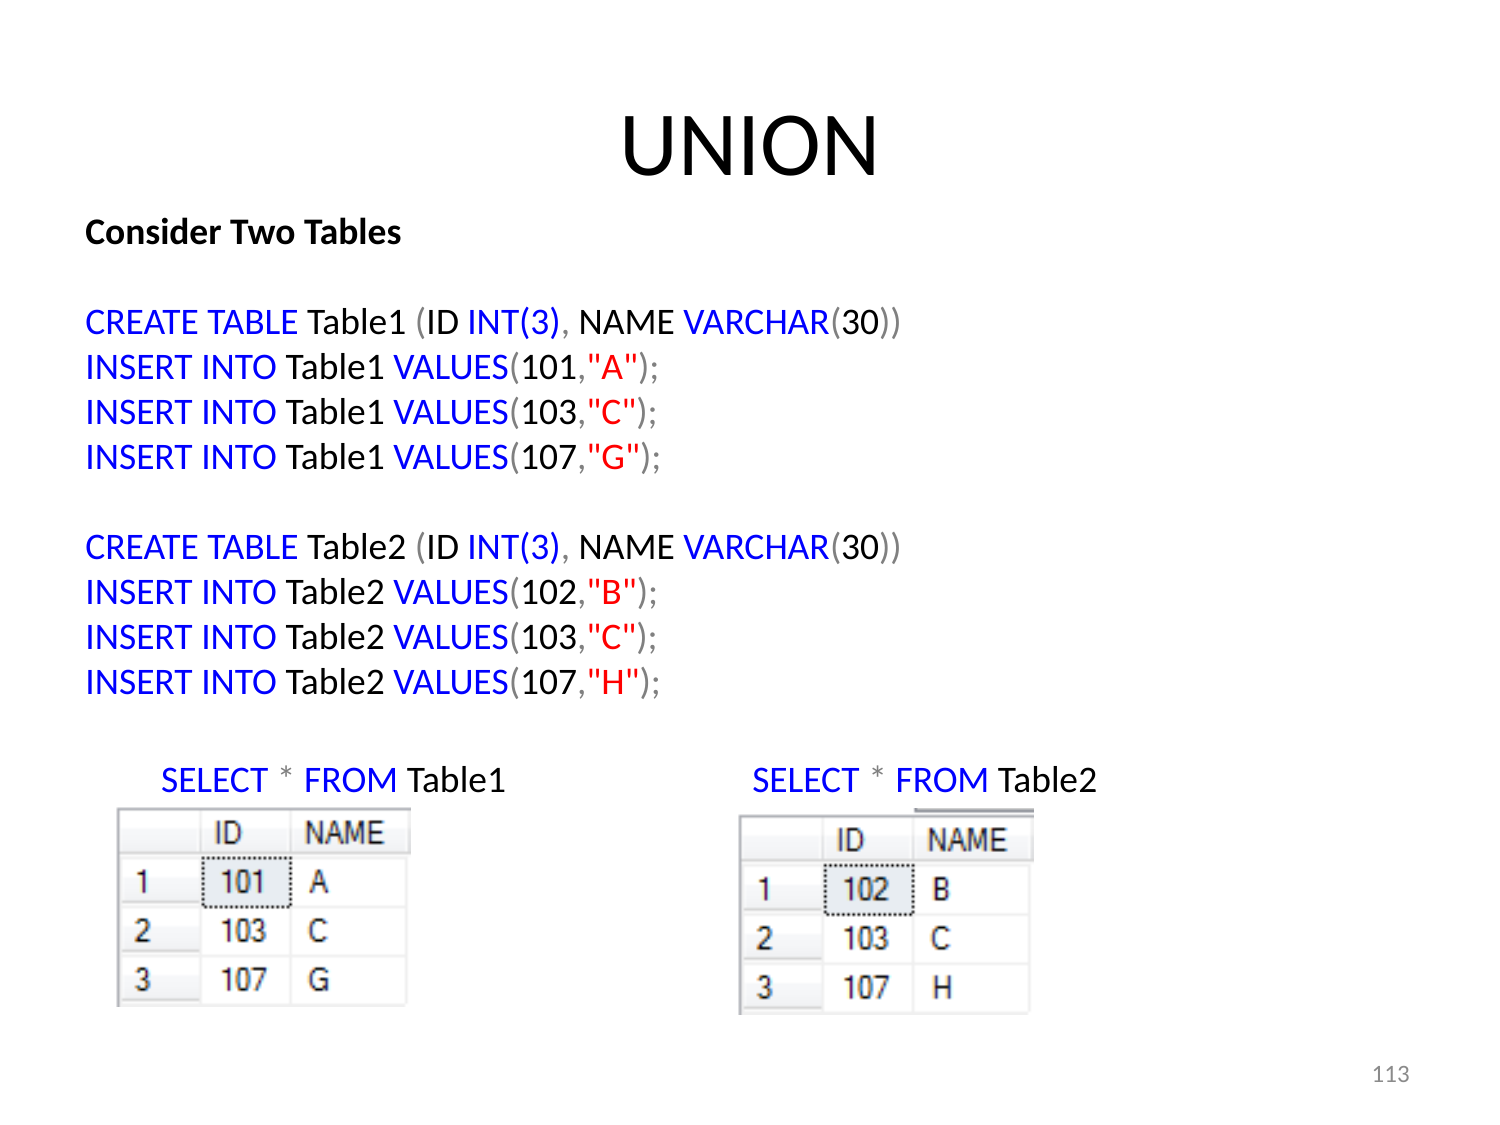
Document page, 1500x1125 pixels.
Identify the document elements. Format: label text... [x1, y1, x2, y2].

title UNION [75, 45, 1425, 233]
text_box SELECT * FROM Table2 [737, 747, 1113, 808]
picture [737, 808, 1035, 1015]
text_box Consider Two Tables CREATE TABLE Table1 (ID INT(3), NAME VARCHAR(30)) INSERT INTO Table1 VALUES(101,"A"); INSERT INTO Table1 VALUES(103,"C"); INSERT INTO Table1 VALUES(107,"G"); CREATE TABLE Table2 (ID INT(3), NAME VARCHAR(30)) INSERT INTO Table2 VALUES(102,"B"); INSERT INTO Table2 VALUES(103,"C"); INSERT INTO Table2 VALUES(107,"H"); [70, 199, 1361, 710]
text_box SELECT * FROM Table1 [146, 747, 521, 808]
slide_number 113 [1074, 1042, 1425, 1103]
picture [110, 806, 412, 1007]
